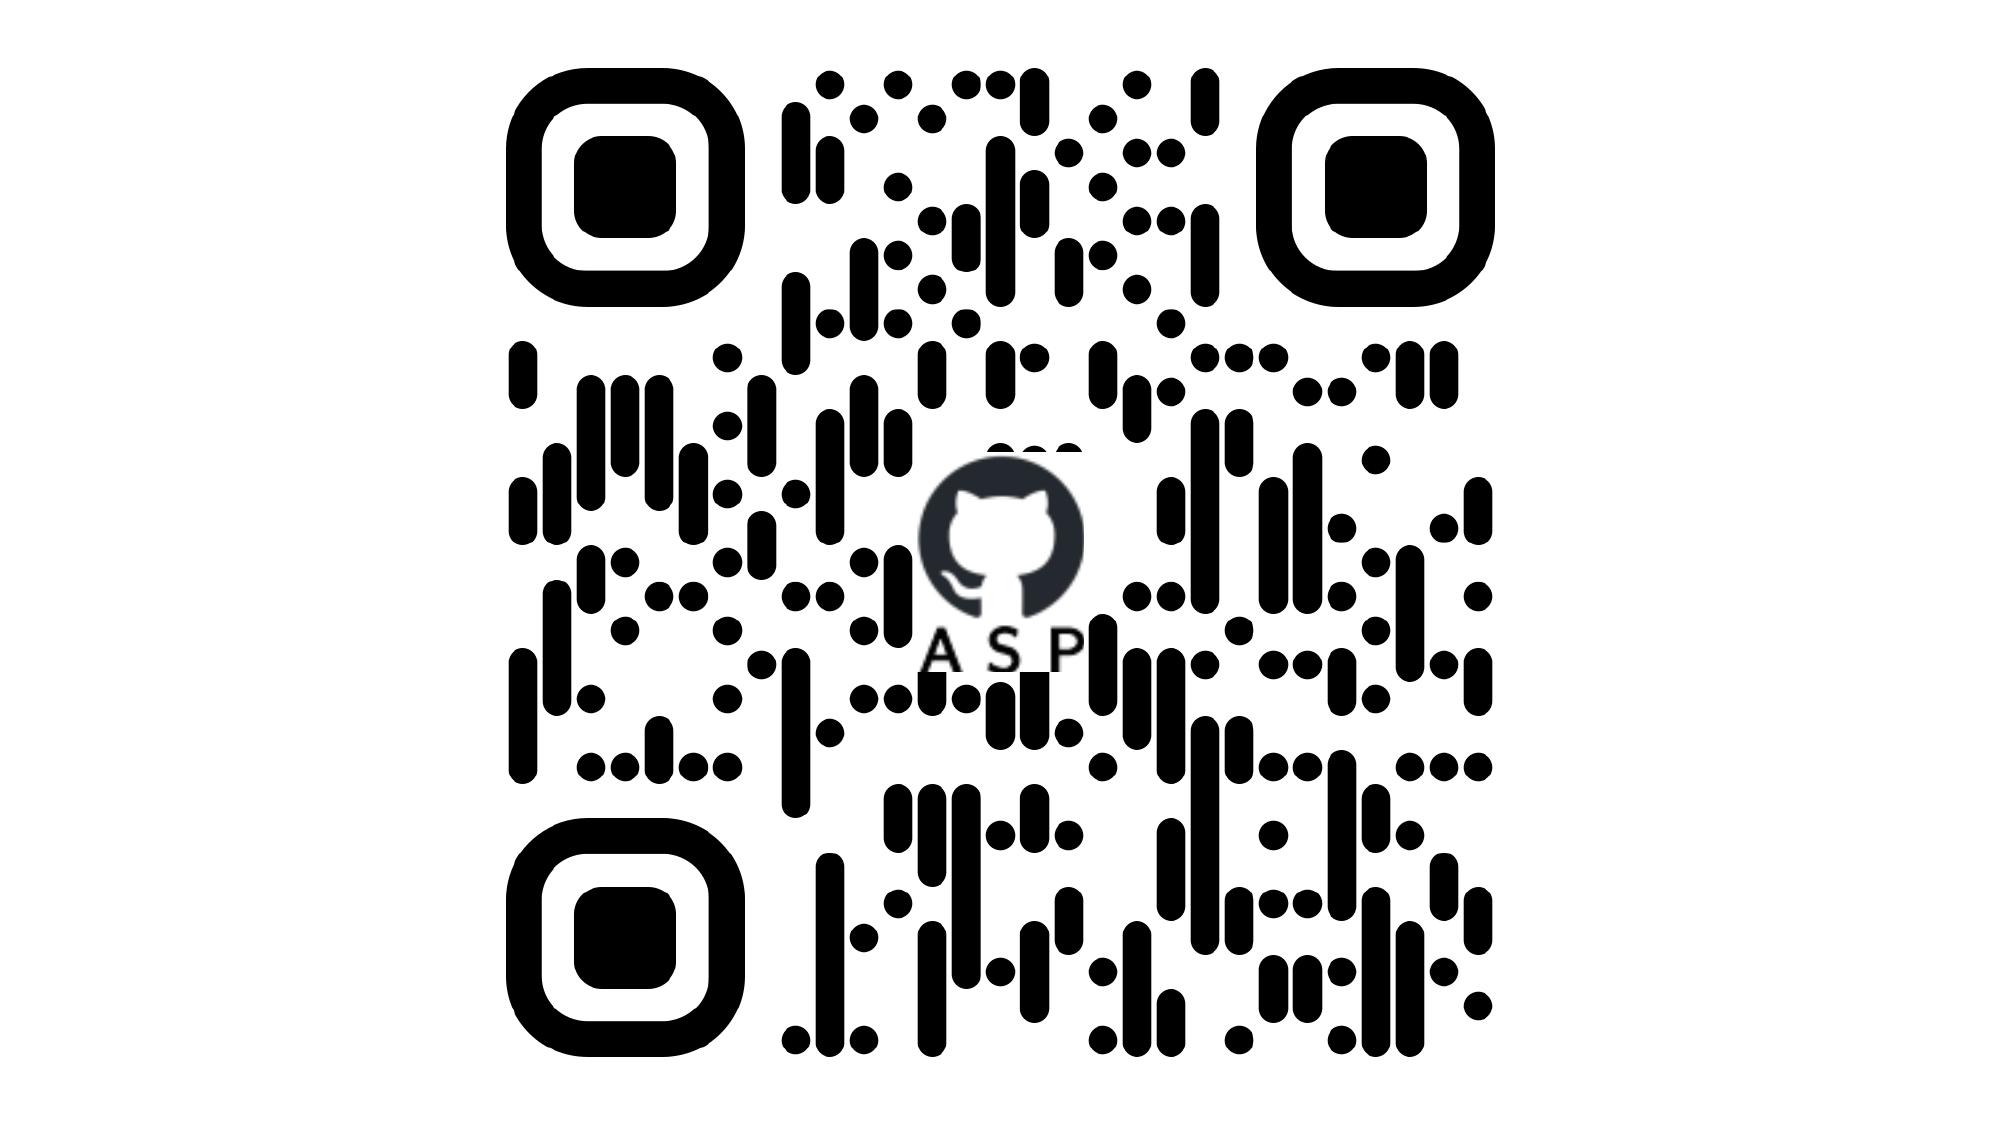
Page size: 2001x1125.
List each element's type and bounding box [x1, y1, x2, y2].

picture [437, 0, 1563, 1125]
